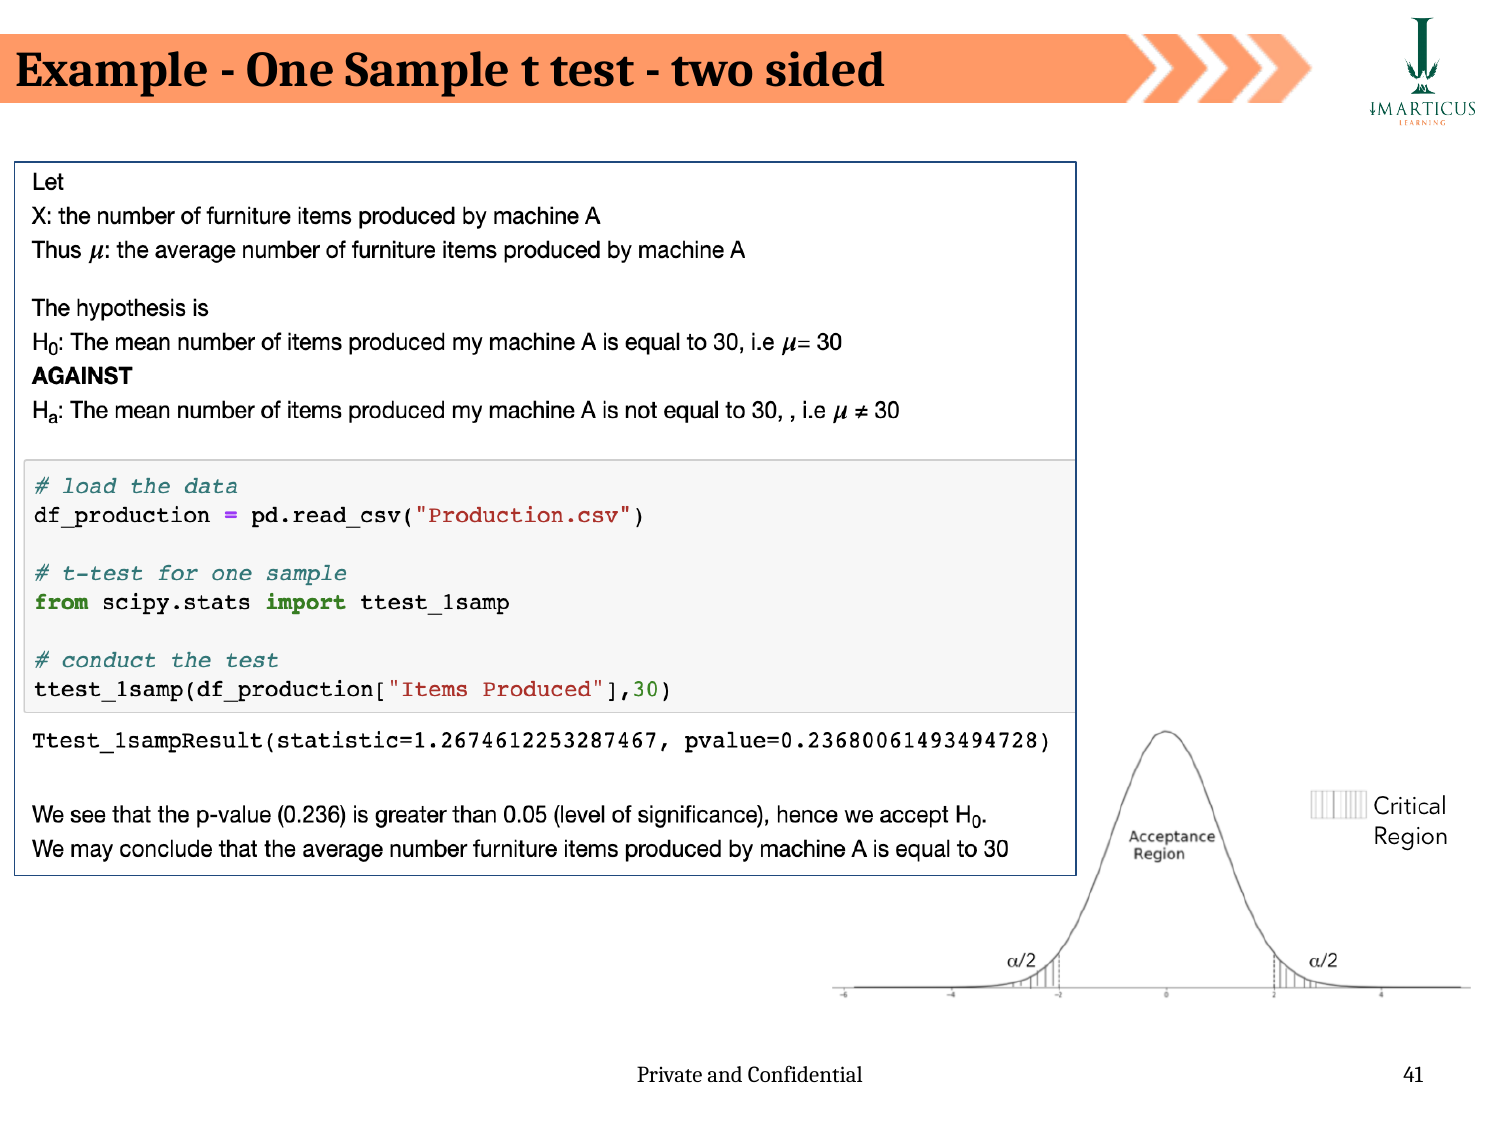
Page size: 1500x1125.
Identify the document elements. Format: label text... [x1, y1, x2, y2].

picture [14, 162, 1491, 1052]
picture [1015, 0, 1500, 150]
title Example - One Sample t test - two sided [0, 16, 1015, 117]
